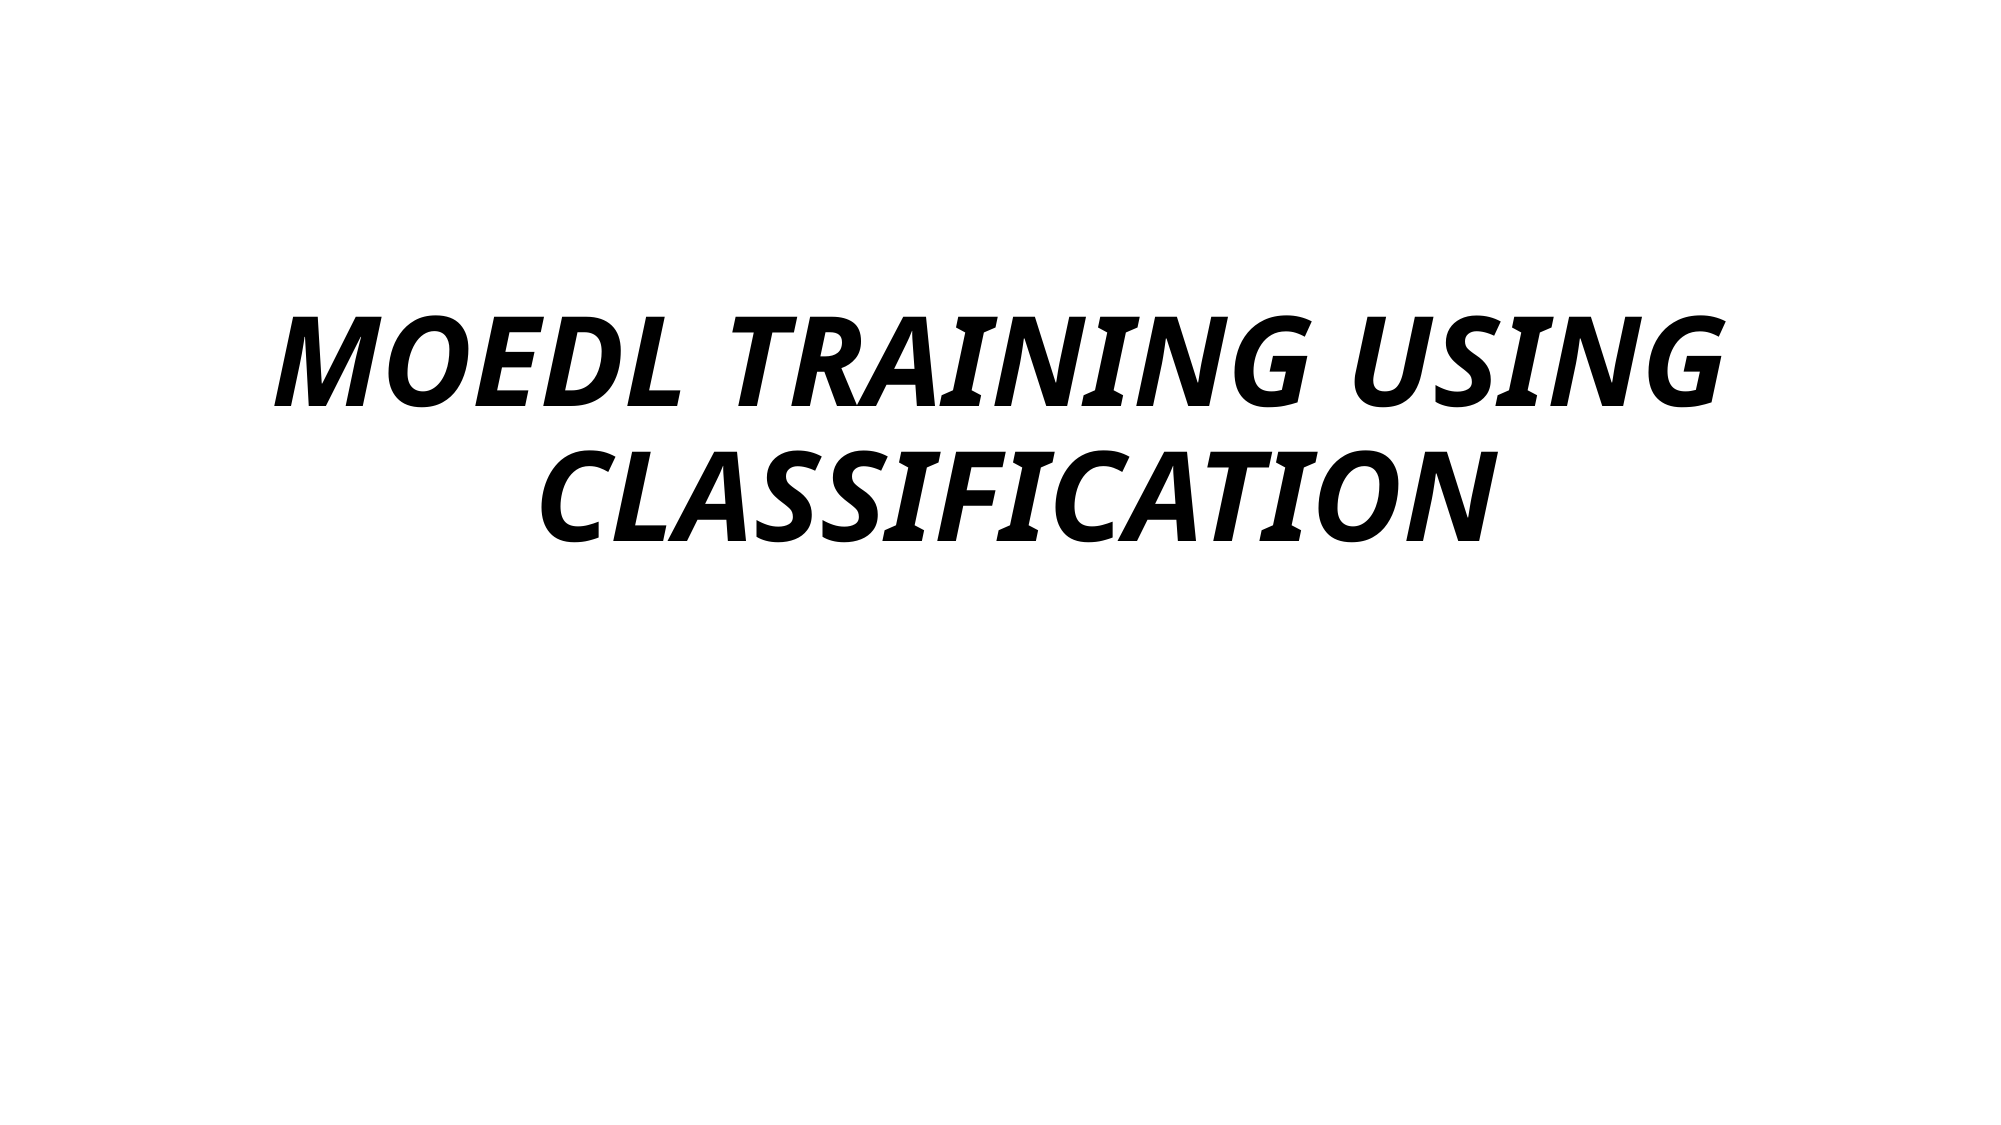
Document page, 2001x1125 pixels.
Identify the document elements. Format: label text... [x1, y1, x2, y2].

title MOEDL TRAINING USING CLASSIFICATION [249, 184, 1750, 576]
